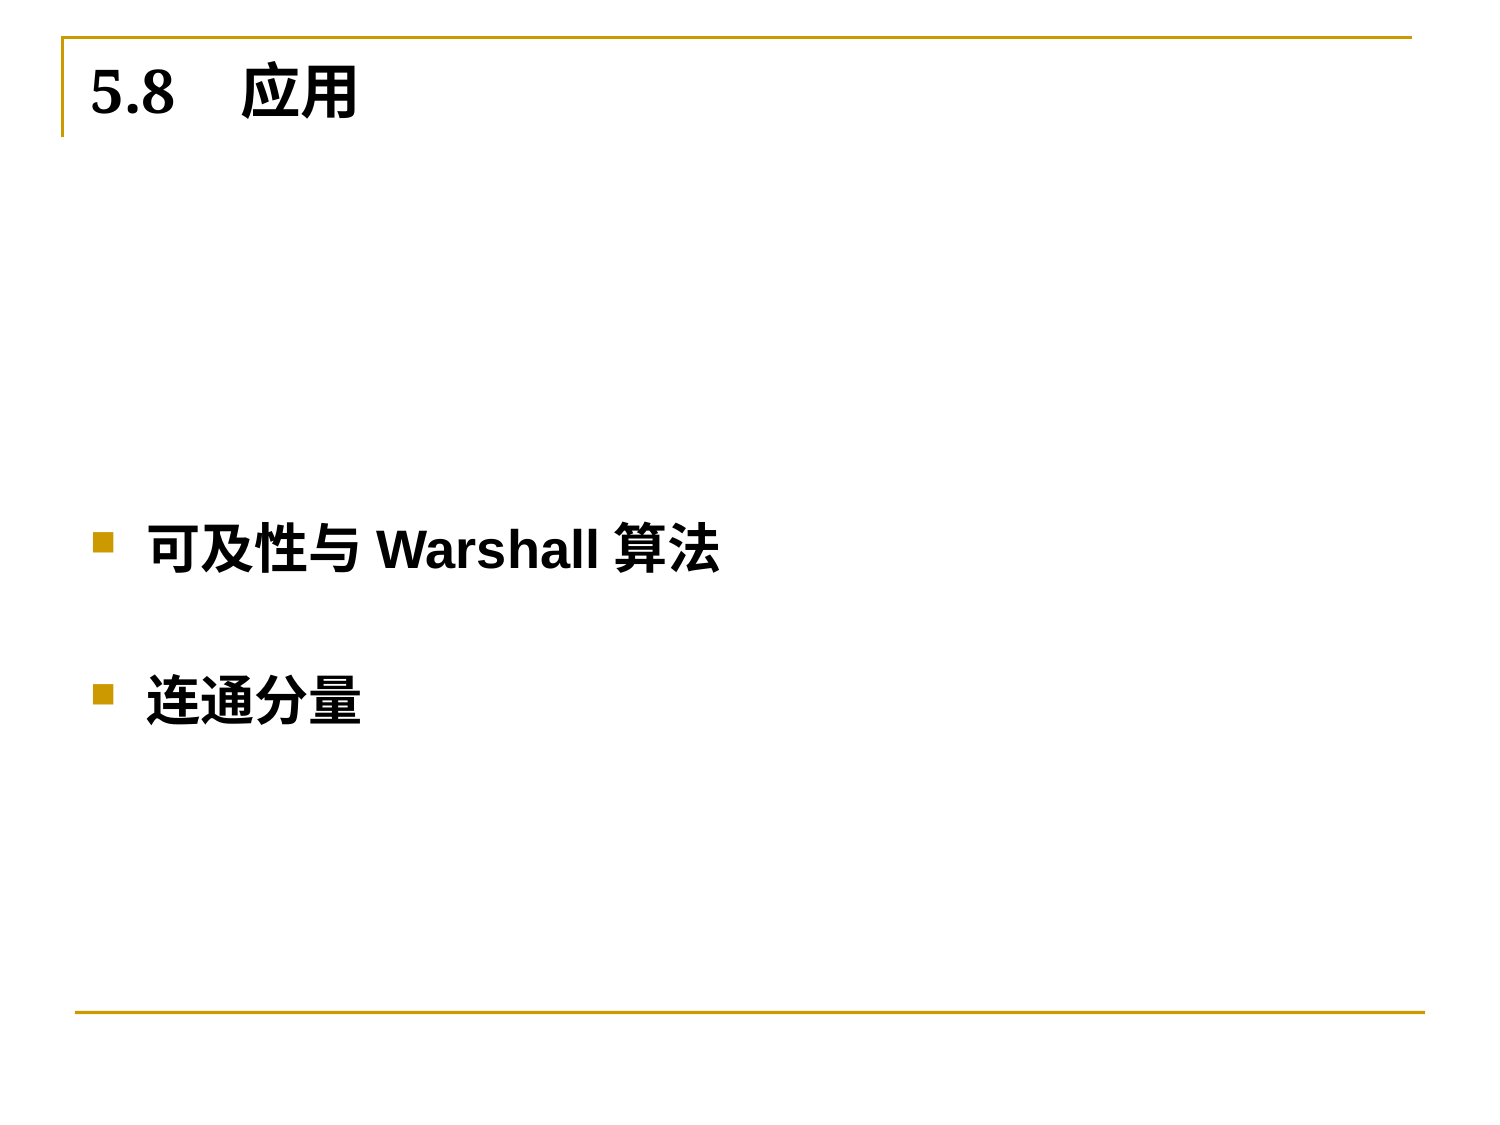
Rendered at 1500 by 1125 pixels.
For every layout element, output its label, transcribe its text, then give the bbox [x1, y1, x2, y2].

list 可及性与Warshall算法 连通分量 [75, 507, 1425, 1006]
title 5.8 应用 [75, 45, 1425, 233]
